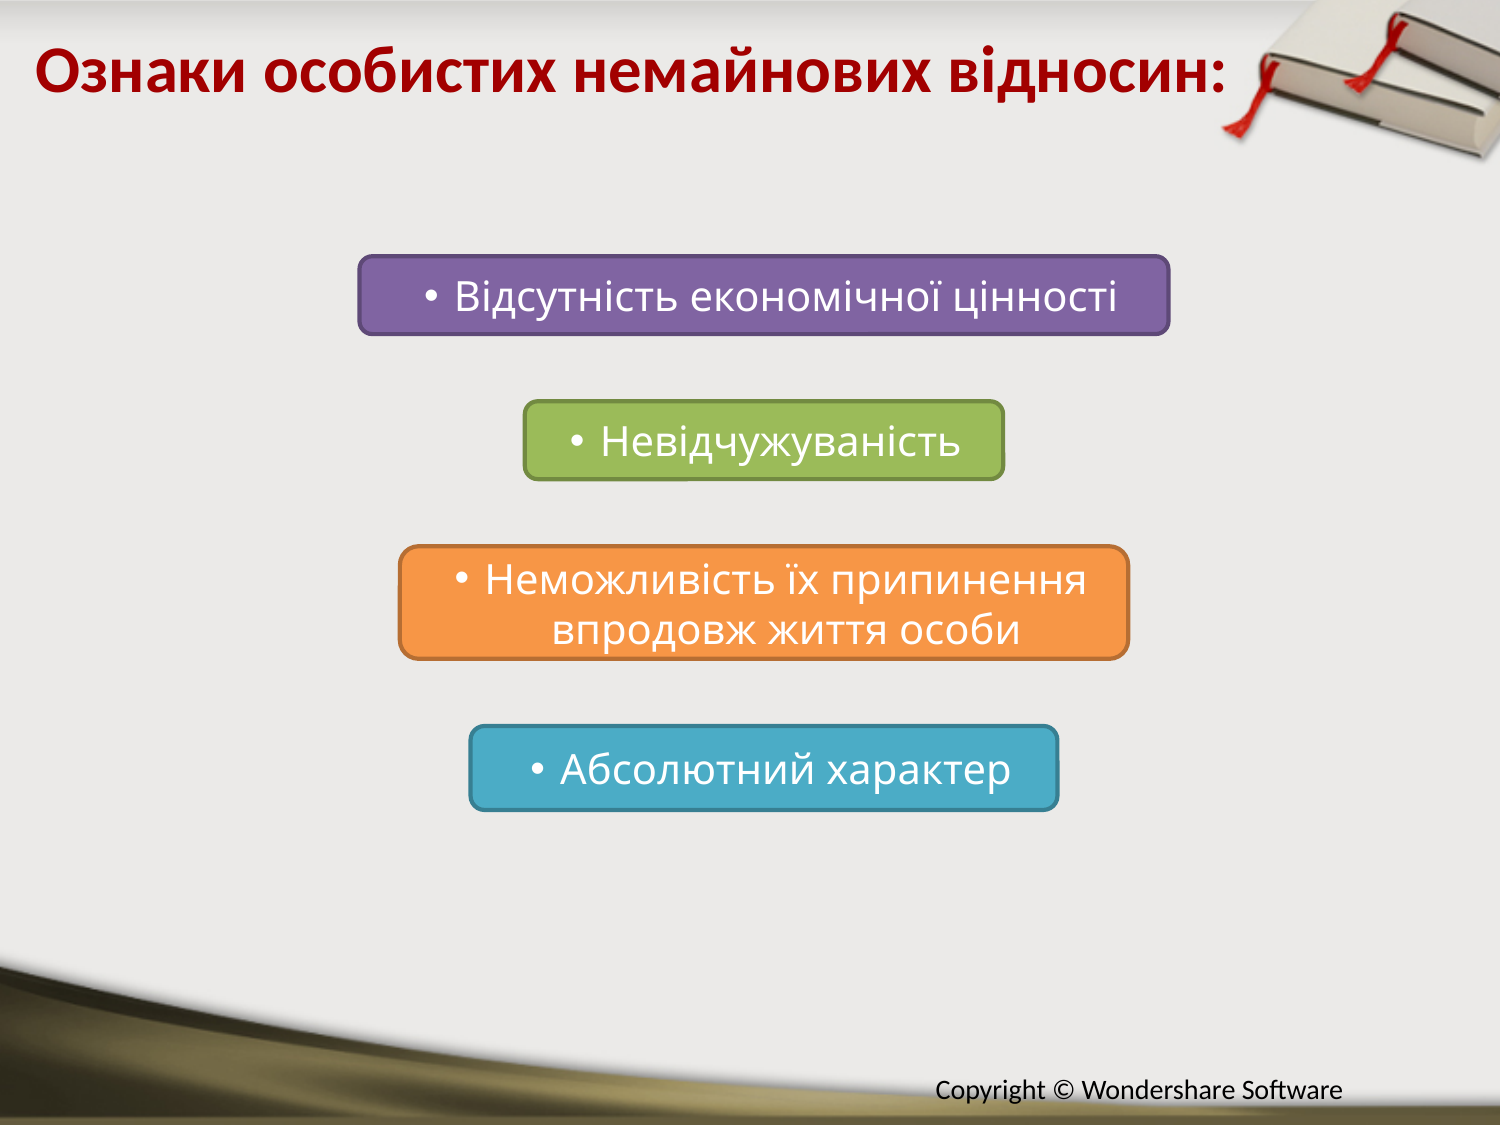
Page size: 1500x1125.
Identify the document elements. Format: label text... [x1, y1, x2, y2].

text_box Ознаки особистих немайнових відносин: [0, 14, 1317, 117]
text_box Абсолютний характер [468, 723, 1060, 813]
picture [0, 0, 1500, 1125]
text_box Невідчужуваність [522, 399, 1006, 482]
text_box Відсутність економічної цінності [357, 254, 1171, 337]
text_box Неможливість їх припинення впродовж життя особи [397, 544, 1131, 661]
